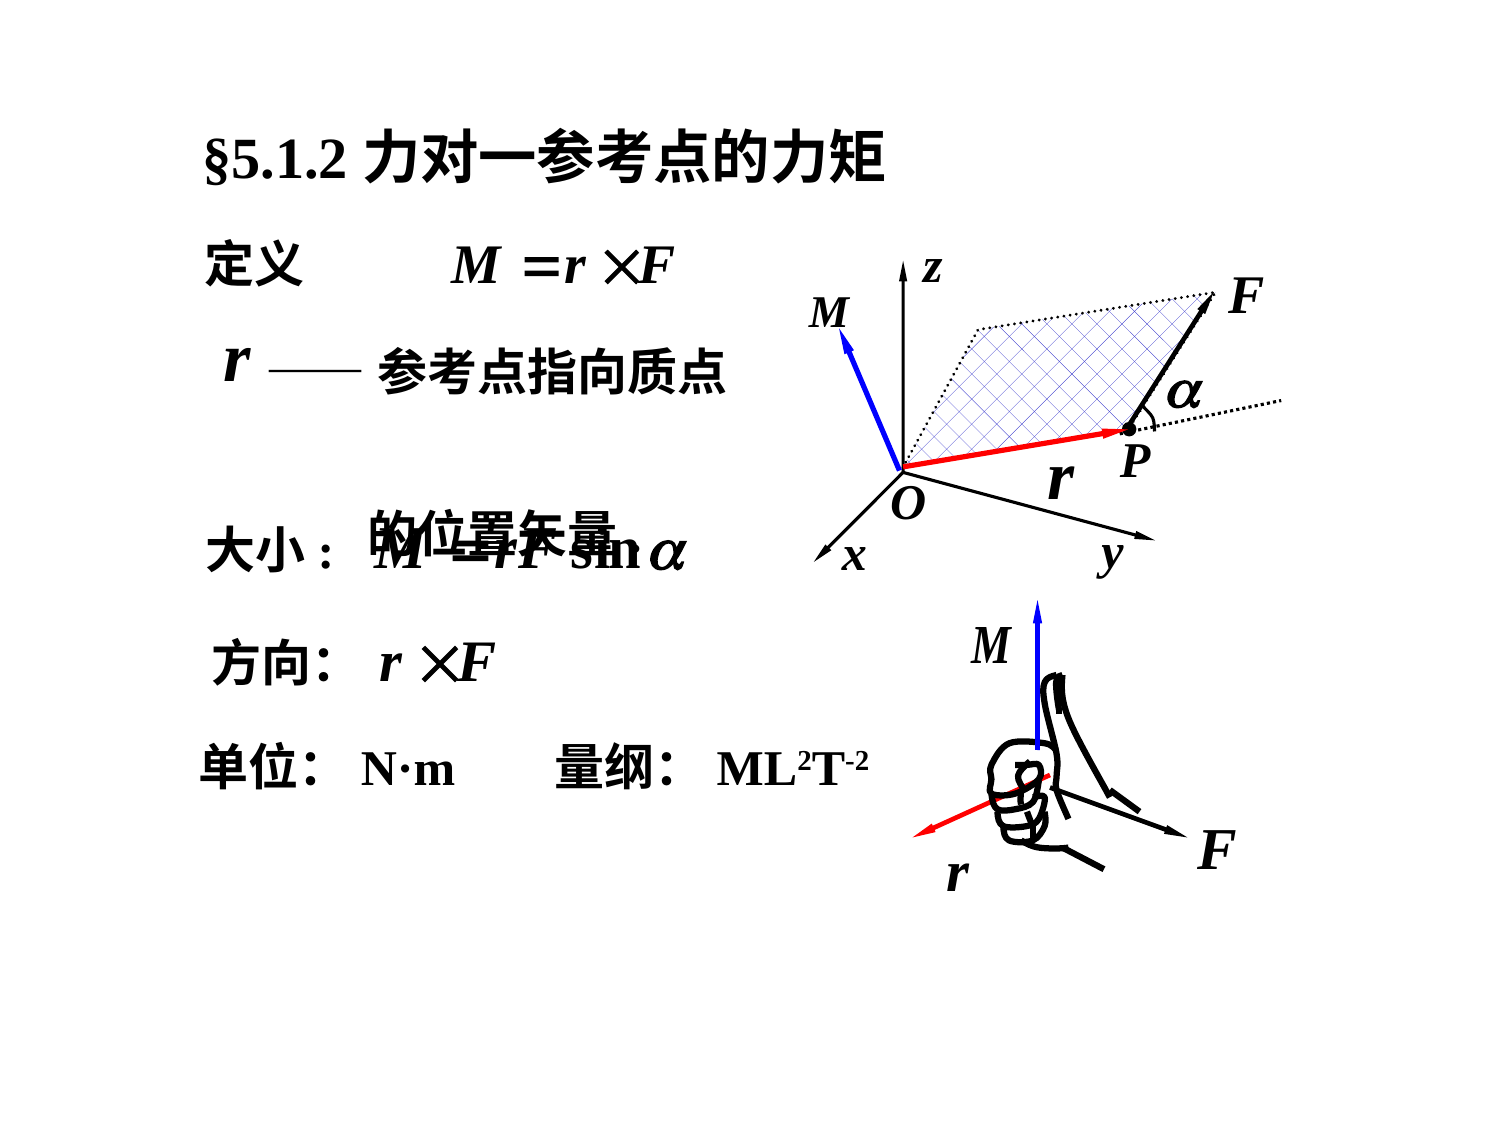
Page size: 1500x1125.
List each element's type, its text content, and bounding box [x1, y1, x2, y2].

text_box §5.1.2力对一参考点的力矩 [187, 112, 955, 198]
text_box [362, 512, 701, 582]
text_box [439, 217, 691, 293]
text_box 方向： [197, 624, 373, 700]
text_box 单位：N·m 量纲：ML2T-2 [184, 728, 907, 804]
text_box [212, 312, 751, 490]
text_box 大小: [190, 511, 363, 587]
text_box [799, 224, 1282, 589]
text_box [370, 612, 513, 692]
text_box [912, 599, 1252, 902]
text_box 定义 [189, 224, 354, 300]
